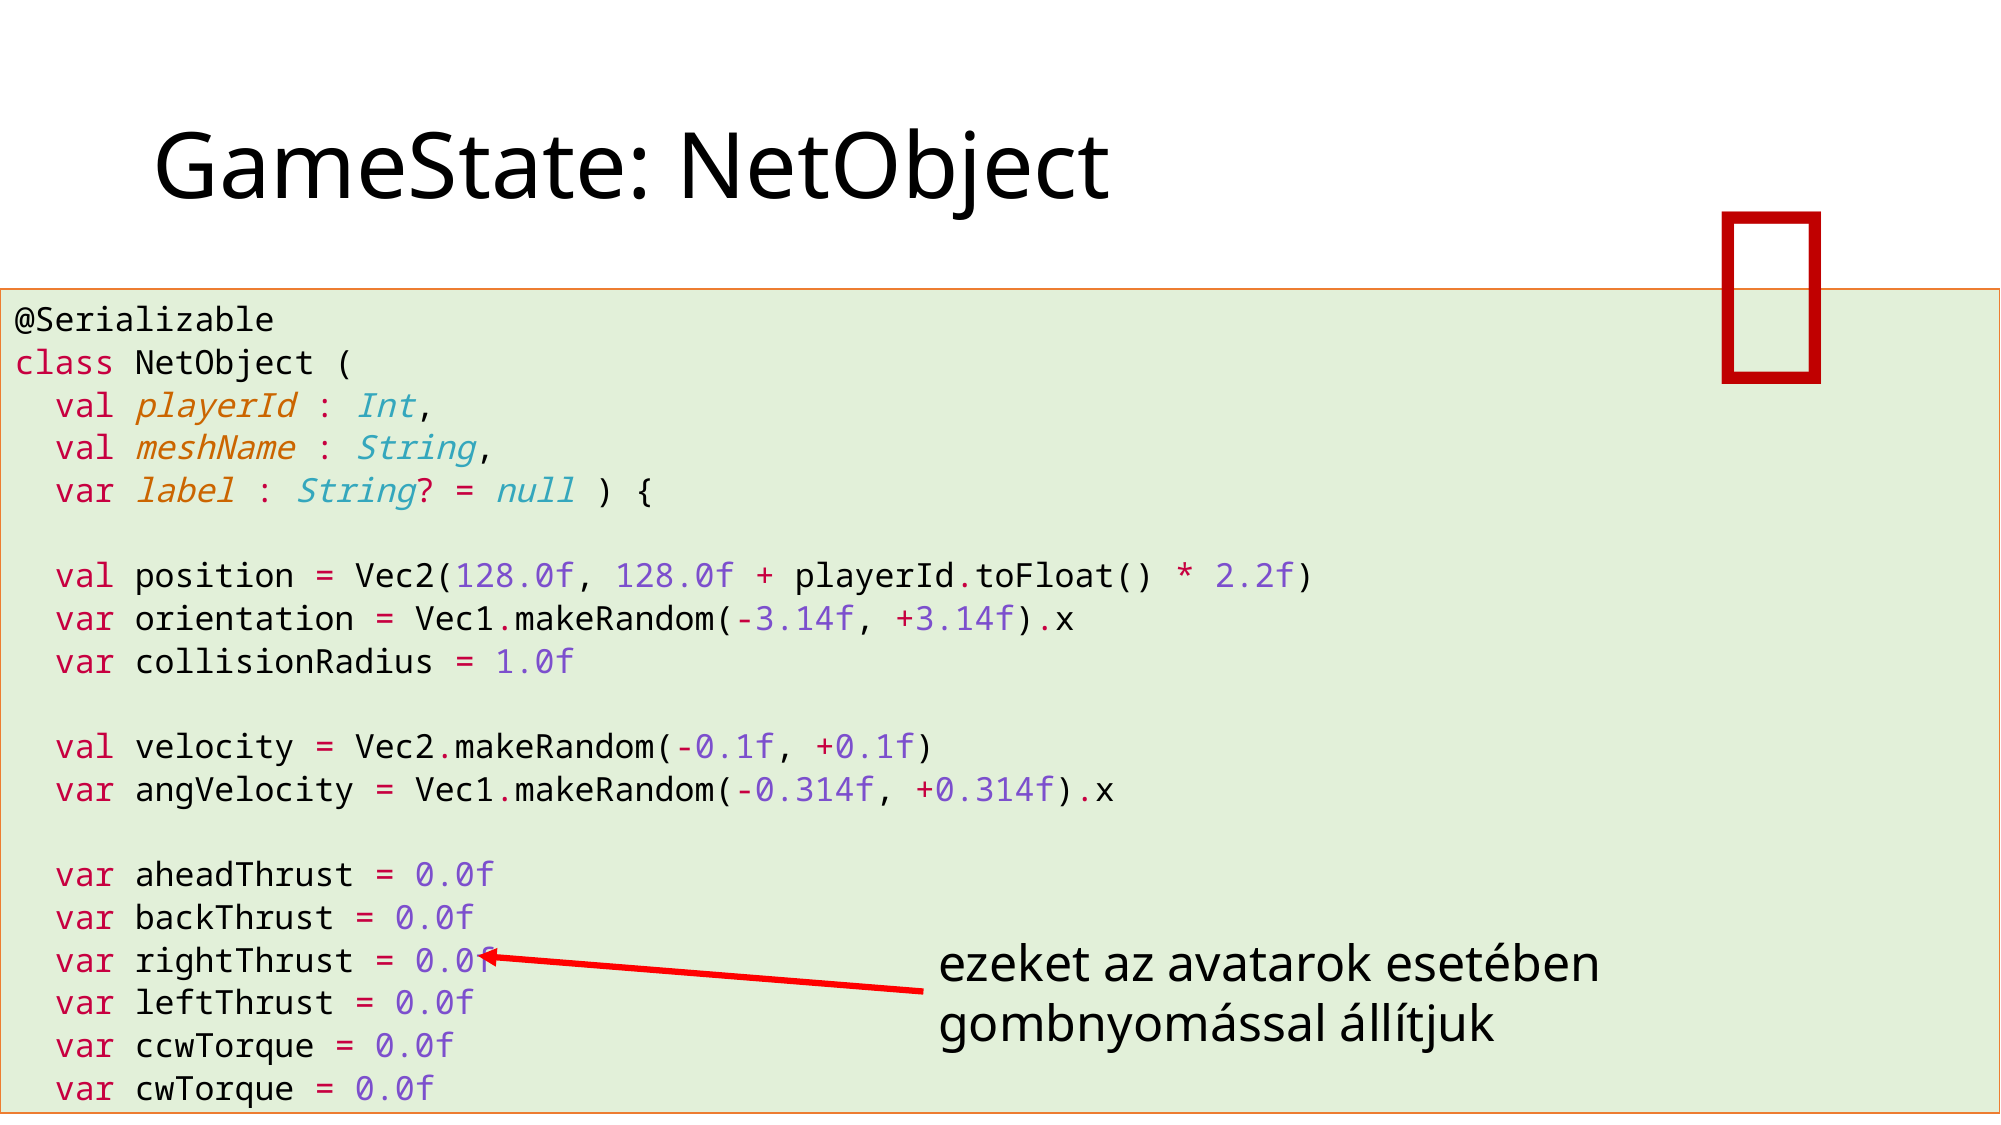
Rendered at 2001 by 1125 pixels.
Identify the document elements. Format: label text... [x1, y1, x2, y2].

title GameState: NetObject [137, 59, 1863, 278]
text_box  [1684, 135, 1990, 440]
text_box ezeket az avatarok esetében gombnyomással állítjuk [923, 924, 1756, 1059]
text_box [477, 955, 924, 993]
text_box @Serializable class NetObject ( val playerId : Int, val meshName : String, var label : String? = null ) { val position = Vec2(128.0f, 128.0f + playerId.toFloat() * 2.2f) var orientation = Vec1.makeRandom(-3.14f, +3.14f).x var collisionRadius = 1.0f val velocity = Vec2.makeRandom(-0.1f, +0.1f) var angVelocity = Vec1.makeRandom(-0.314f, +0.314f).x var aheadThrust = 0.0f var backThrust = 0.0f var rightThrust = 0.0f var leftThrust = 0.0f var ccwTorque = 0.0f var cwTorque = 0.0f [0, 288, 2000, 1114]
